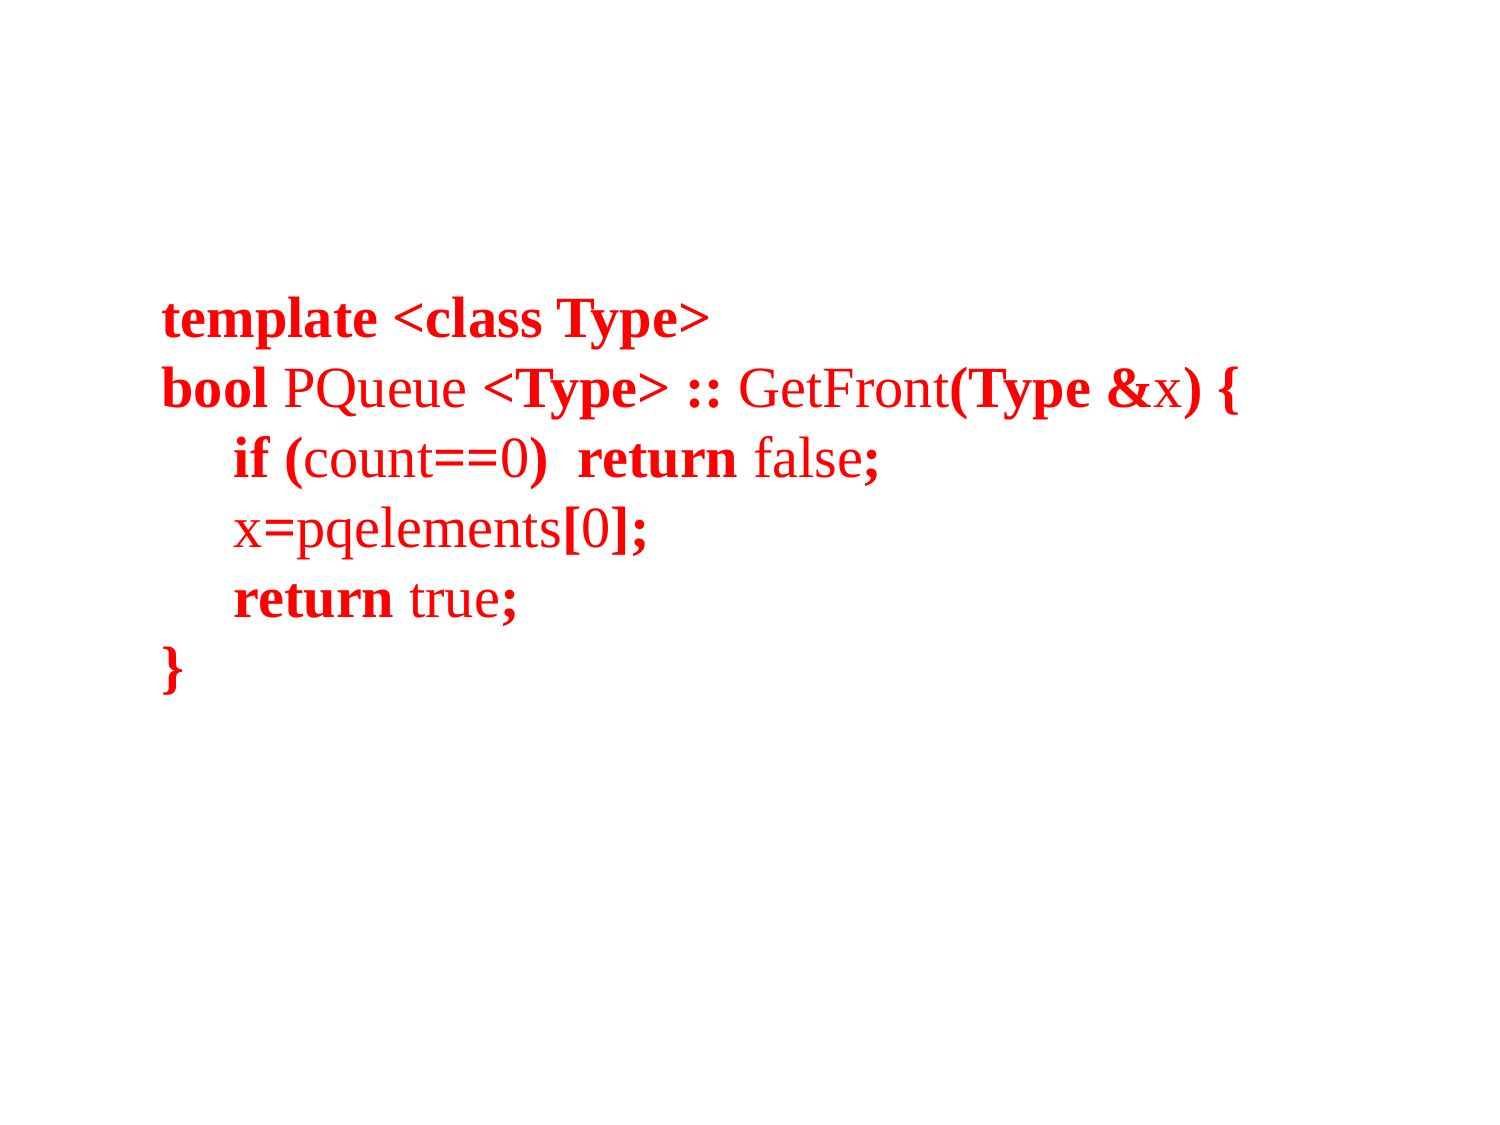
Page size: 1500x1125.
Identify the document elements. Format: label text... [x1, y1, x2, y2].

text_box template <class Type> bool PQueue <Type> :: GetFront(Type &x) { if (count==0) return false; x=pqelements[0]; return true; } [146, 271, 1256, 707]
